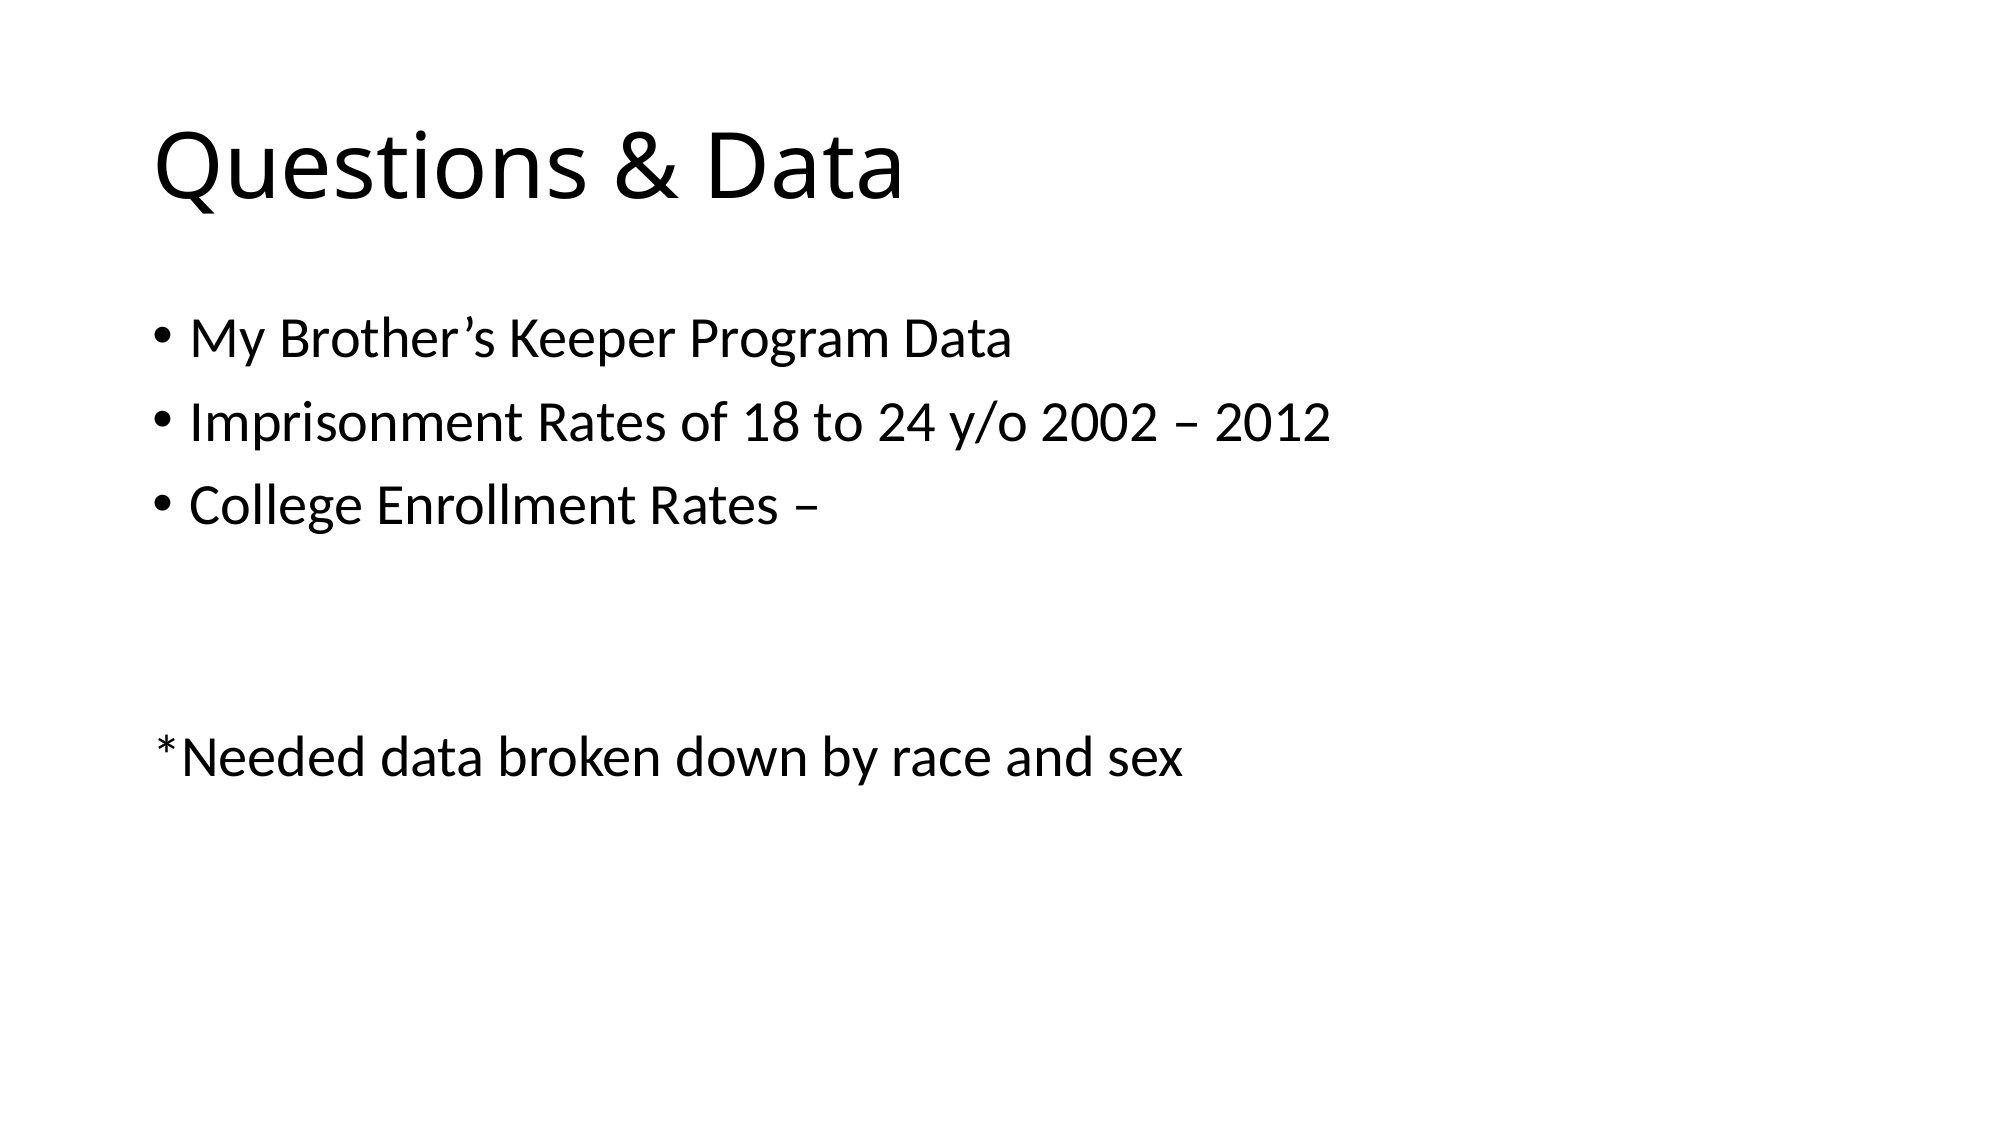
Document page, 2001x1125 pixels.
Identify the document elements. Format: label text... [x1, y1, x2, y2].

title Questions & Data [137, 59, 1863, 278]
list My Brother’s Keeper Program Data Imprisonment Rates of 18 to 24 y/o 2002 – 2012 College Enrollment Rates – *Needed data broken down by race and sex [137, 299, 1863, 1014]
